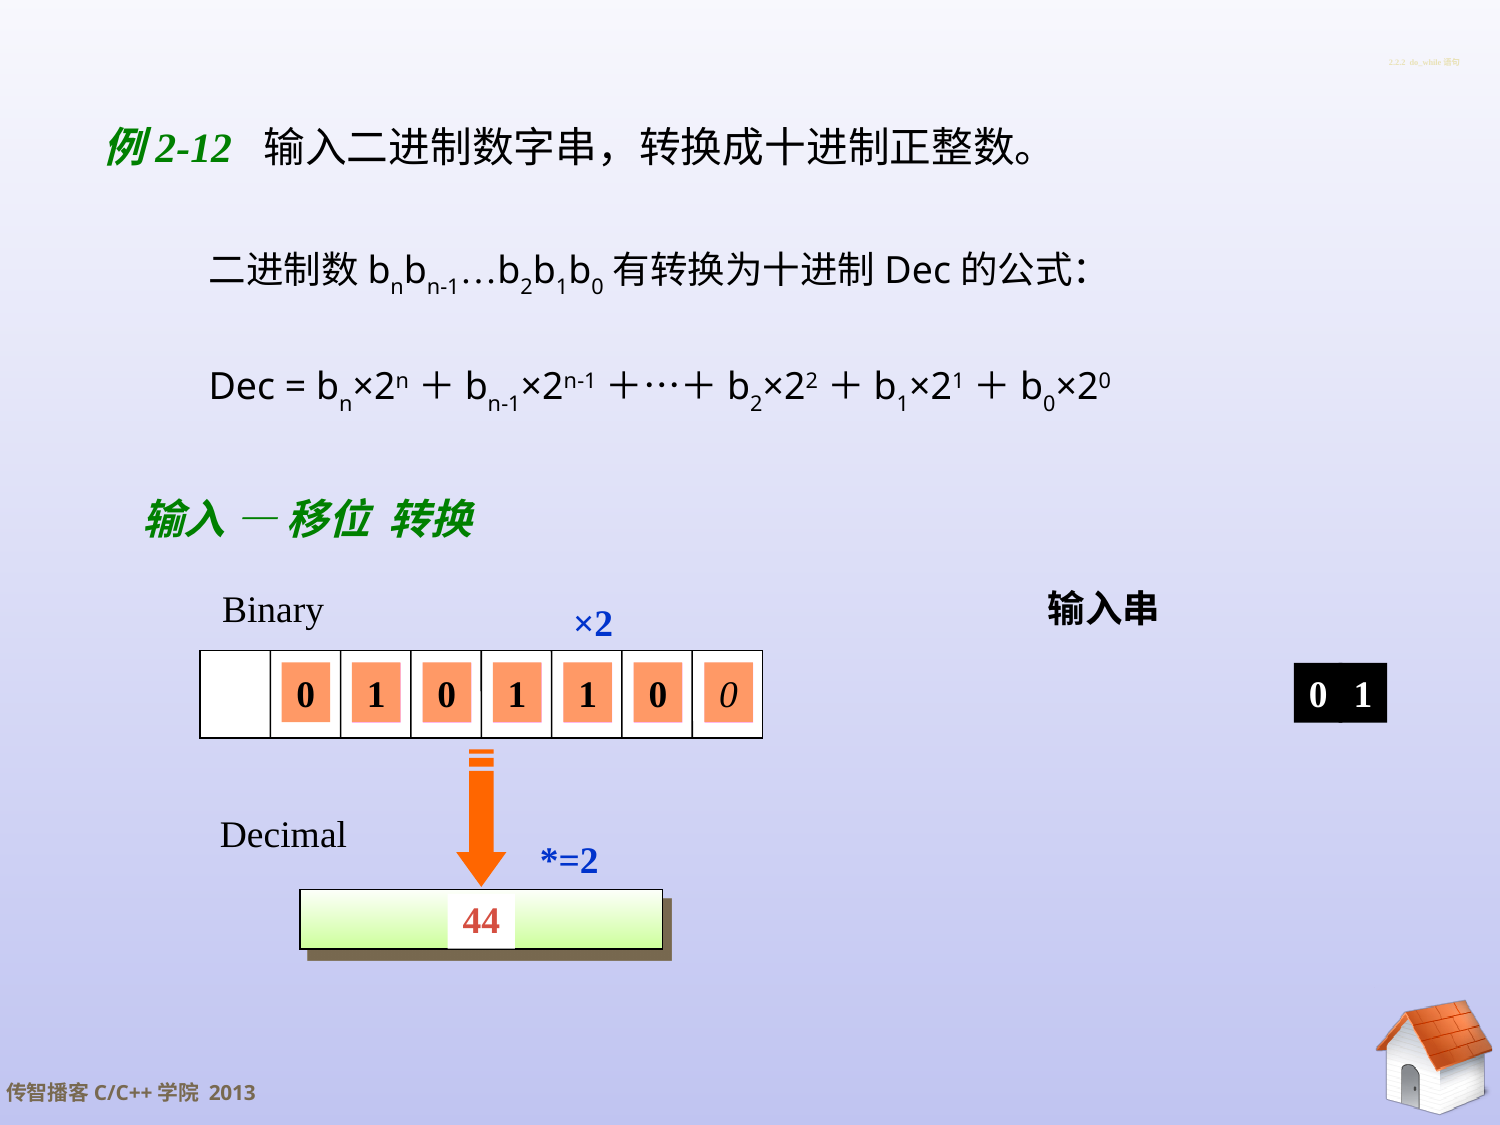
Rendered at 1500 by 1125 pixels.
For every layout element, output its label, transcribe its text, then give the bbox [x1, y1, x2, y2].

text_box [205, 802, 663, 950]
picture [1374, 987, 1493, 1125]
text_box 例2-12 输入二进制数字串，转换成十进制正整数。 [88, 113, 1072, 178]
text_box 输入 — 移位 转换 [127, 485, 488, 551]
text_box [469, 770, 494, 802]
text_box 0 [1293, 662, 1343, 723]
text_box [199, 577, 763, 738]
title 2.2.2 do_while语句 [1262, 24, 1475, 100]
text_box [352, 662, 754, 724]
text_box 1 [1343, 662, 1388, 723]
text_box [469, 757, 494, 767]
text_box 二进制数bnbn-1…b2b1b0有转换为十进制Dec的公式： Dec = bn×2n＋bn-1×2n-1＋…＋b2×22＋b1×21＋b0×20 [193, 174, 1338, 423]
text_box 输入串 [1032, 577, 1176, 638]
text_box [469, 749, 494, 754]
